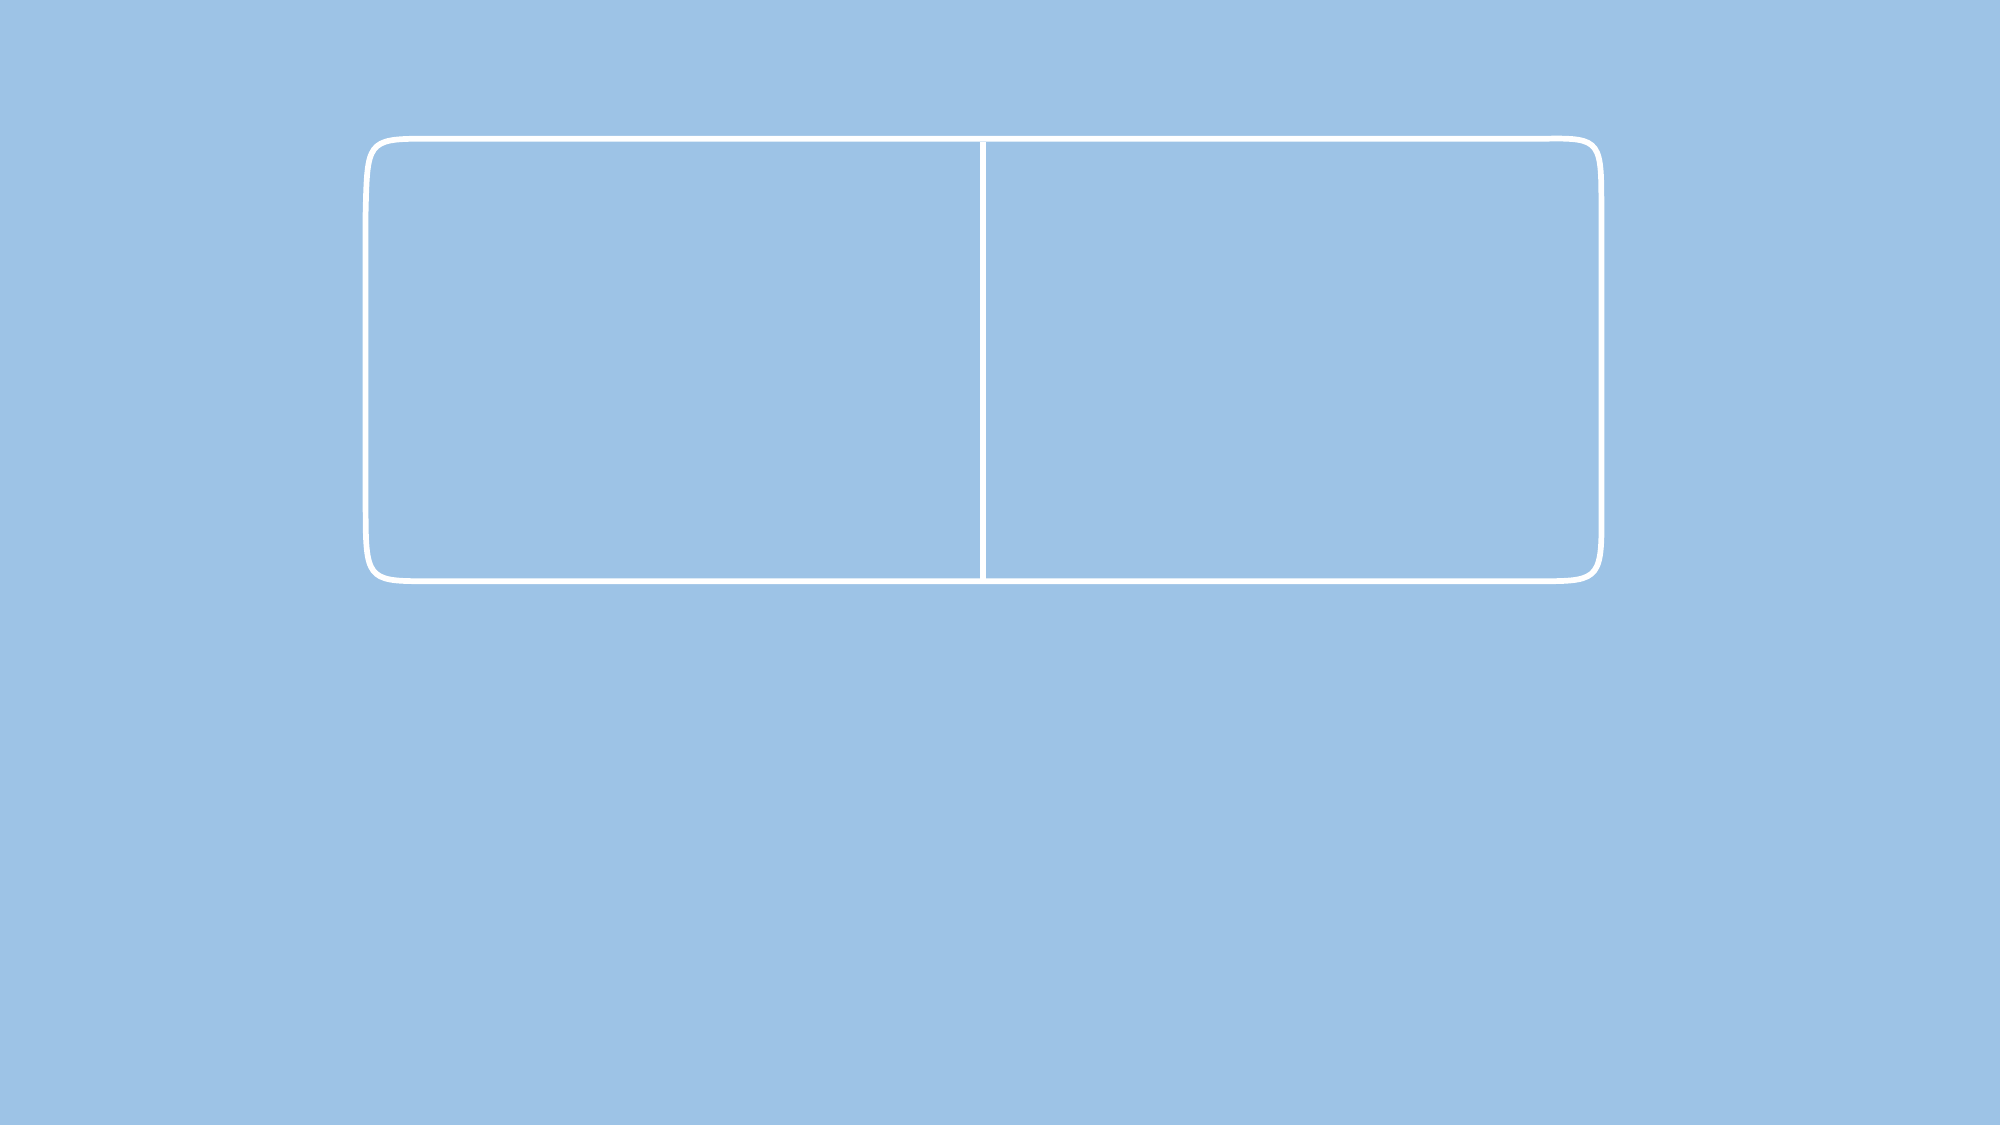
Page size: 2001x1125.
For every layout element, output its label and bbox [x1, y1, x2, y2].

text_box [364, 137, 1603, 583]
